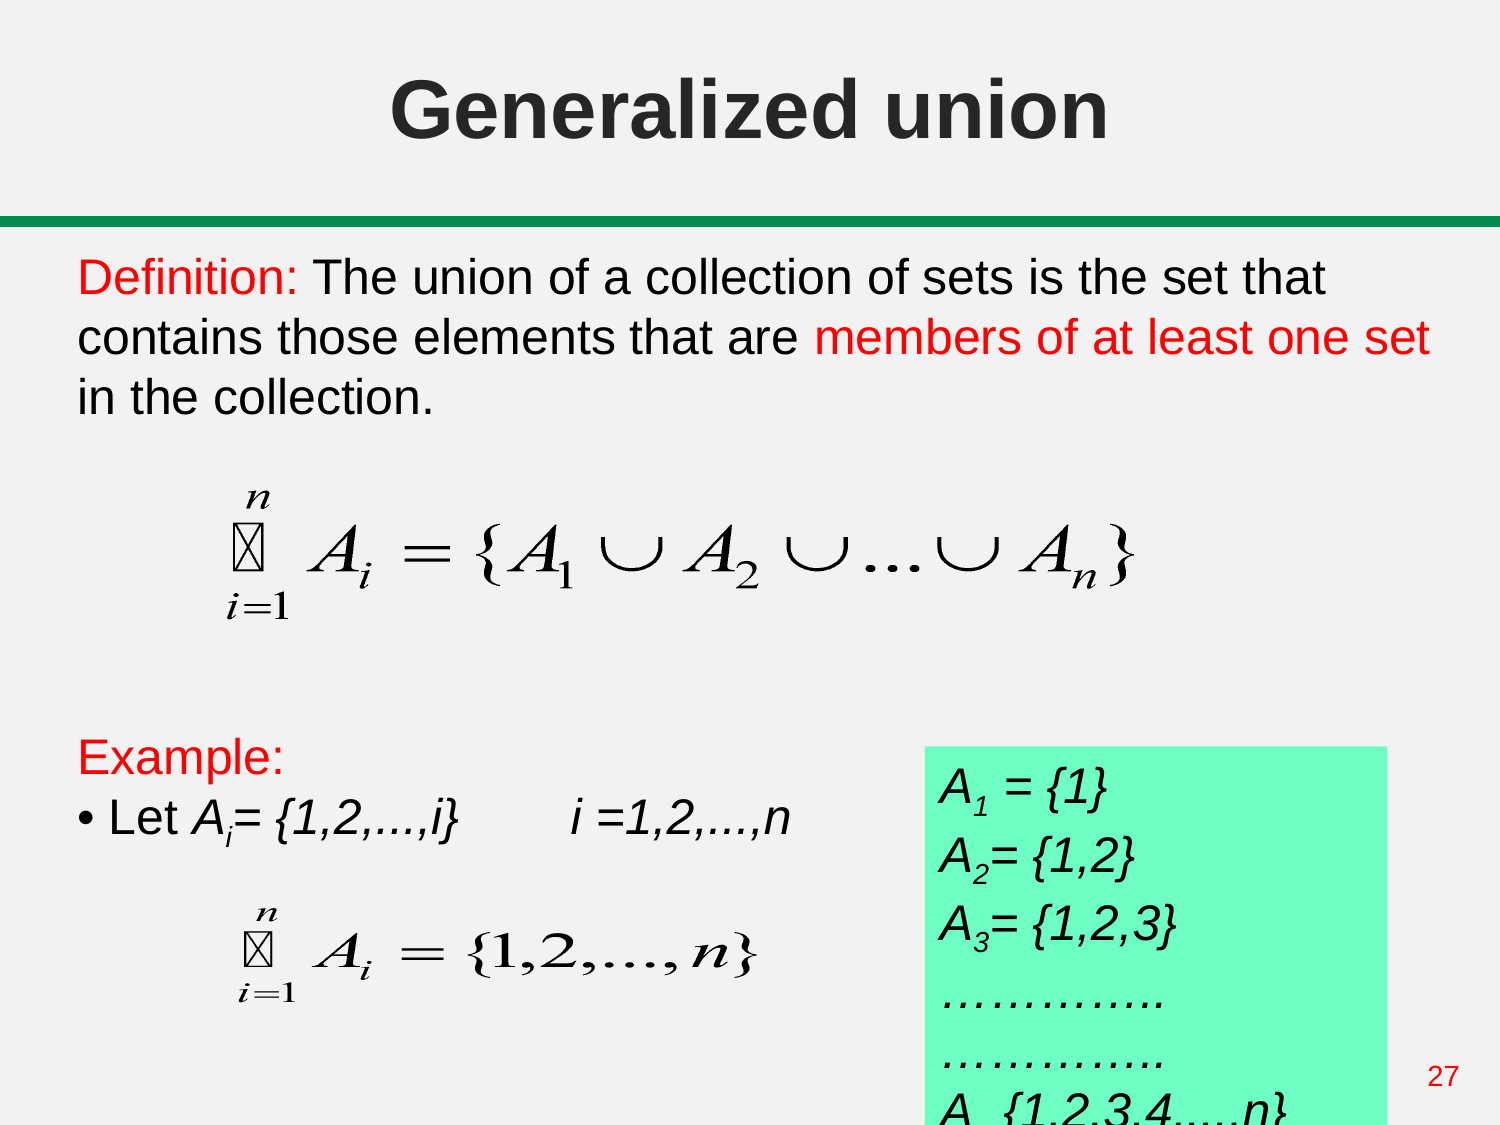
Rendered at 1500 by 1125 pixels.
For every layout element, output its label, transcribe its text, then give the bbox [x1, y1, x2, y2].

title Generalized union [0, 0, 1500, 163]
picture [224, 887, 776, 1013]
text_box A1 = {1} A2= {1,2} A3= {1,2,3} ………….. ………….. An {1,2,3,4,...,n} [924, 746, 1388, 1125]
text_box Definition: The union of a collection of sets is the set that contains those elements that are members of at least one set in the collection. Example: • Let Ai= {1,2,...,i} i =1,2,...,n [62, 237, 1463, 981]
picture [212, 462, 1151, 635]
